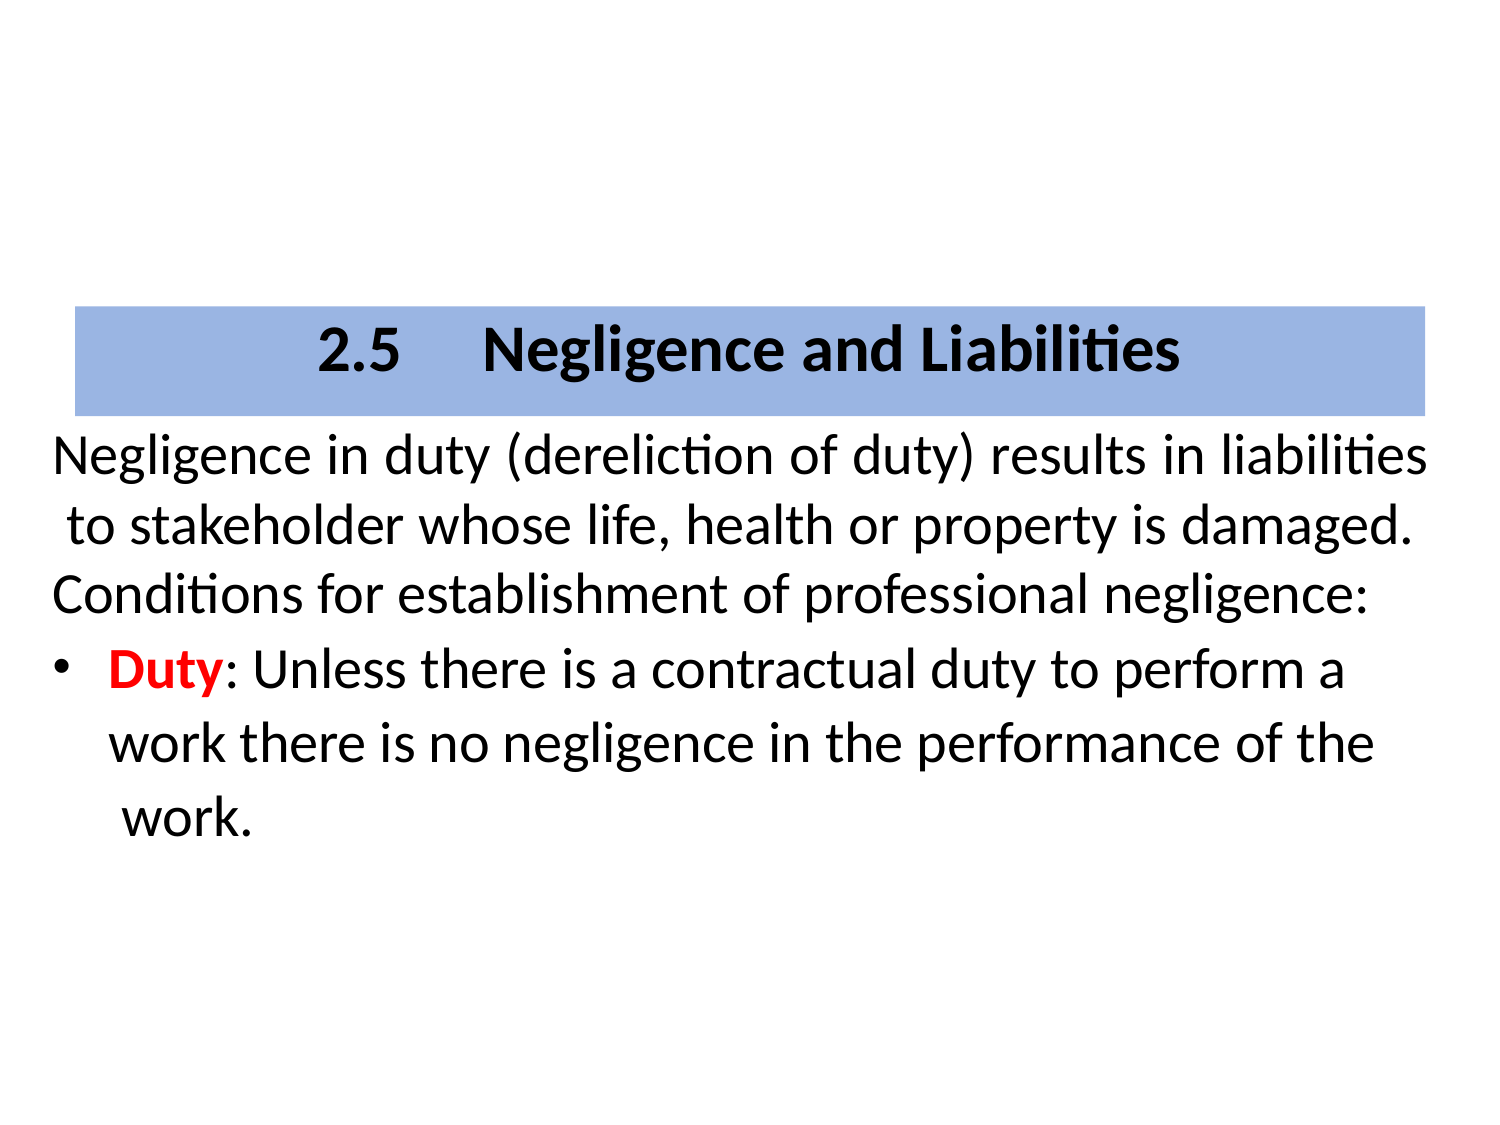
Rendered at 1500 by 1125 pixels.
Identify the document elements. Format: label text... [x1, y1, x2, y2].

table_header Negligence and Liabilities [442, 307, 1204, 413]
text_box Negligence in duty (dereliction of duty) results in liabilities to stakeholder whose life, health or property is damaged. Conditions for establishment of professional negligence: Duty: Unless there is a contractual duty to perform a work there is no negligence in the performance of the work. [50, 413, 1430, 848]
text_box [75, 306, 1426, 413]
table_header 2.5 [296, 307, 442, 413]
